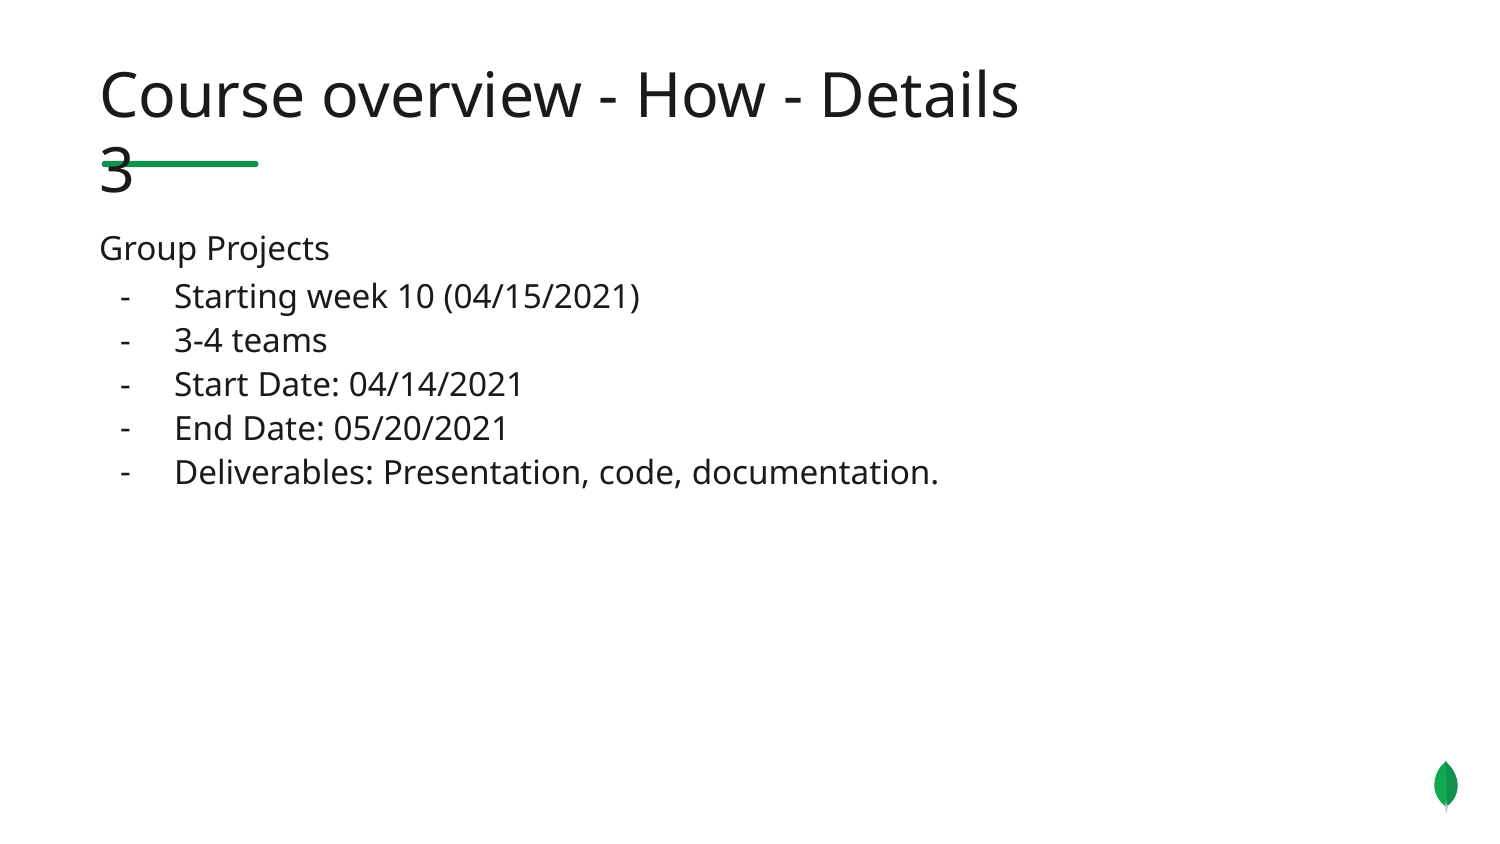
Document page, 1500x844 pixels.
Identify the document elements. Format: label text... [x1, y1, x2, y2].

text_box Course overview - How - Details 3 [93, 49, 1069, 133]
picture [1433, 759, 1459, 813]
text_box Group Projects Starting week 10 (04/15/2021) 3-4 teams Start Date: 04/14/2021 End Date: 05/20/2021 Deliverables: Presentation, code, documentation. [93, 217, 1376, 705]
